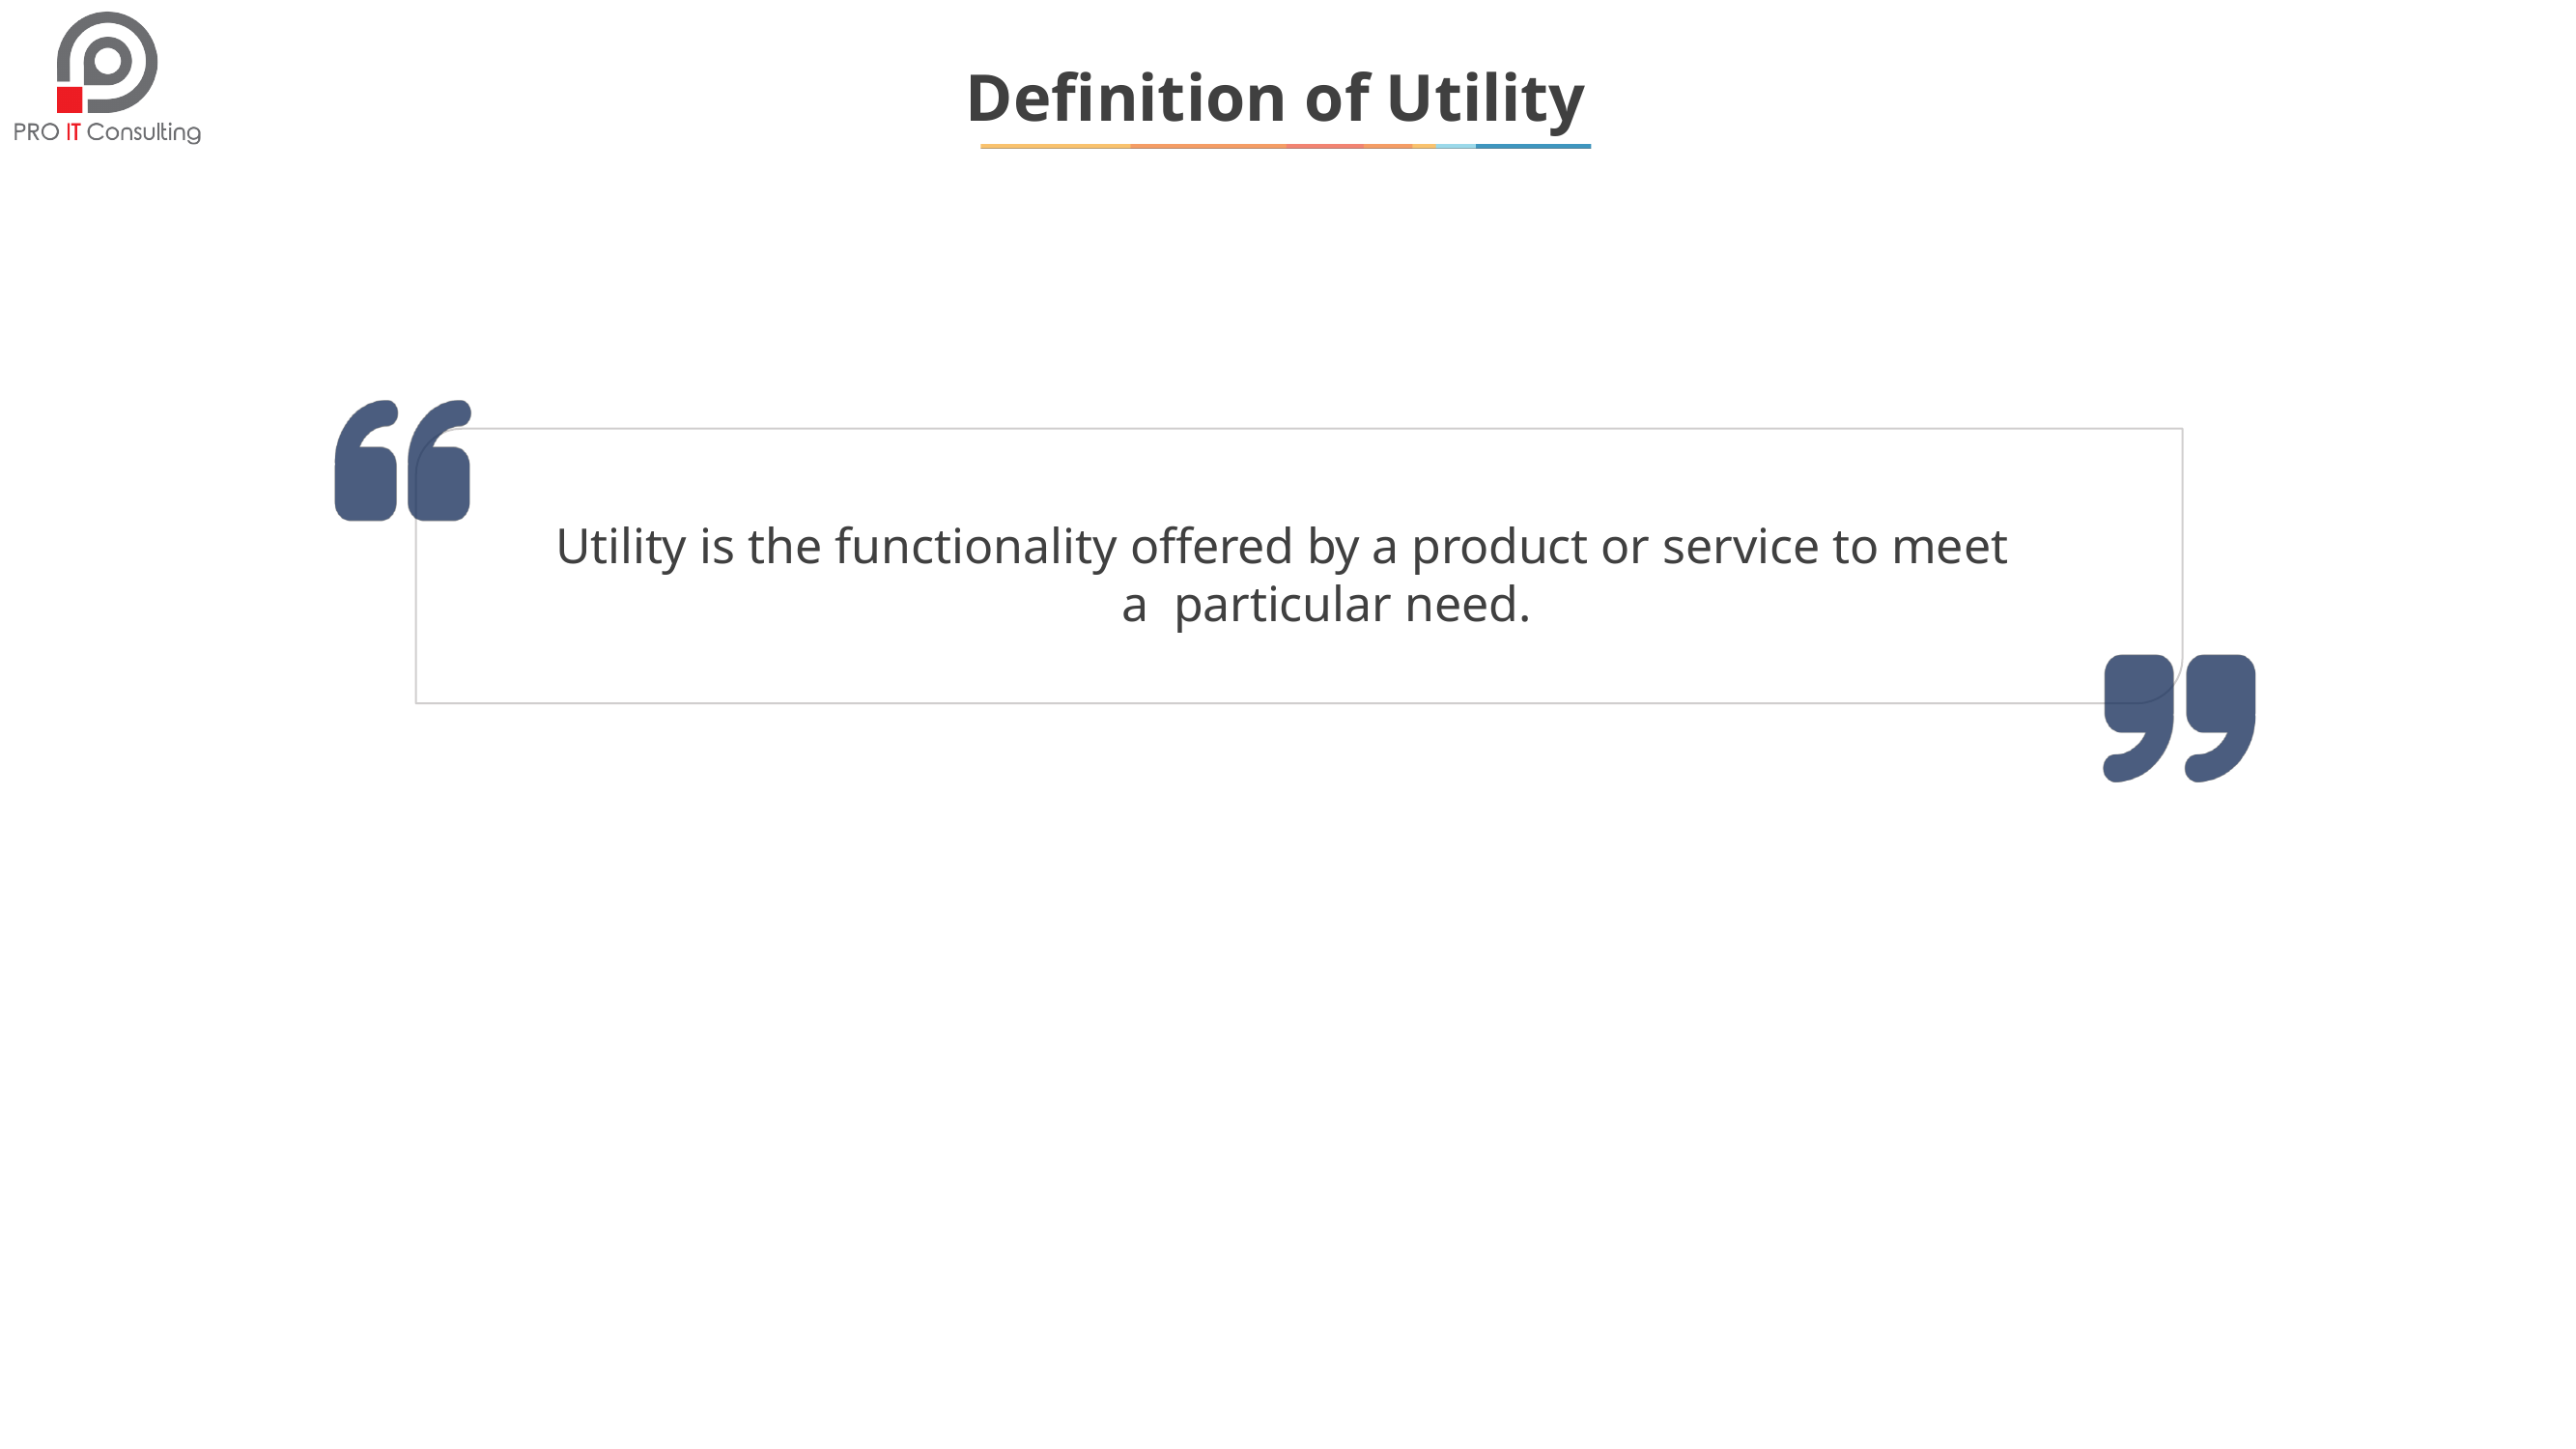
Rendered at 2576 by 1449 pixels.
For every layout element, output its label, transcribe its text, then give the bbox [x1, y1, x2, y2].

text_box Definition of Utility [963, 54, 1614, 134]
text_box [415, 428, 2183, 704]
text_box Utility is the functionality offered by a product or service to meet a particular need. [553, 513, 2045, 632]
text_box [2087, 642, 2263, 807]
picture [1, 0, 214, 157]
text_box [980, 126, 1592, 167]
text_box [325, 383, 481, 529]
